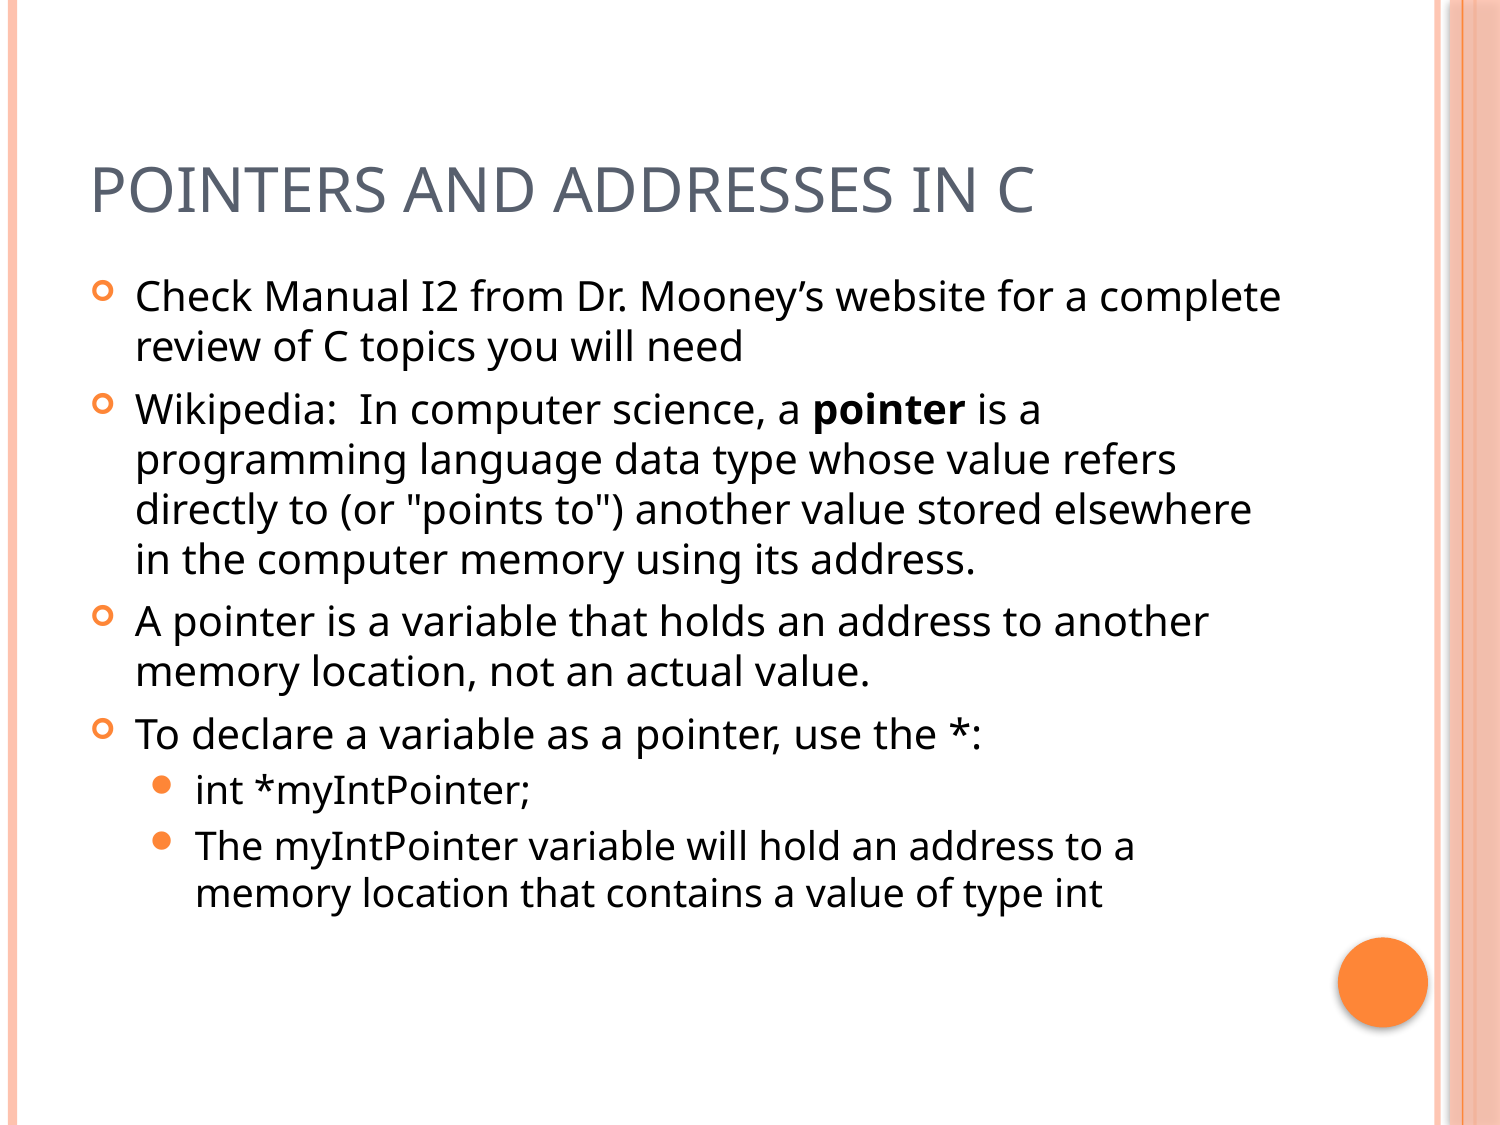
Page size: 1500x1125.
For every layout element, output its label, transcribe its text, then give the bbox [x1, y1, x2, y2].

title Pointers and addresses in C [75, 45, 1300, 233]
list Check Manual I2 from Dr. Mooney’s website for a complete review of C topics you will need Wikipedia: In computer science, a pointer is a programming language data type whose value refers directly to (or "points to") another value stored elsewhere in the computer memory using its address. A pointer is a variable that holds an address to another memory location, not an actual value. To declare a variable as a pointer, use the *: int *myIntPointer; The myIntPointer variable will hold an address to a memory location that contains a value of type int [75, 262, 1300, 1062]
